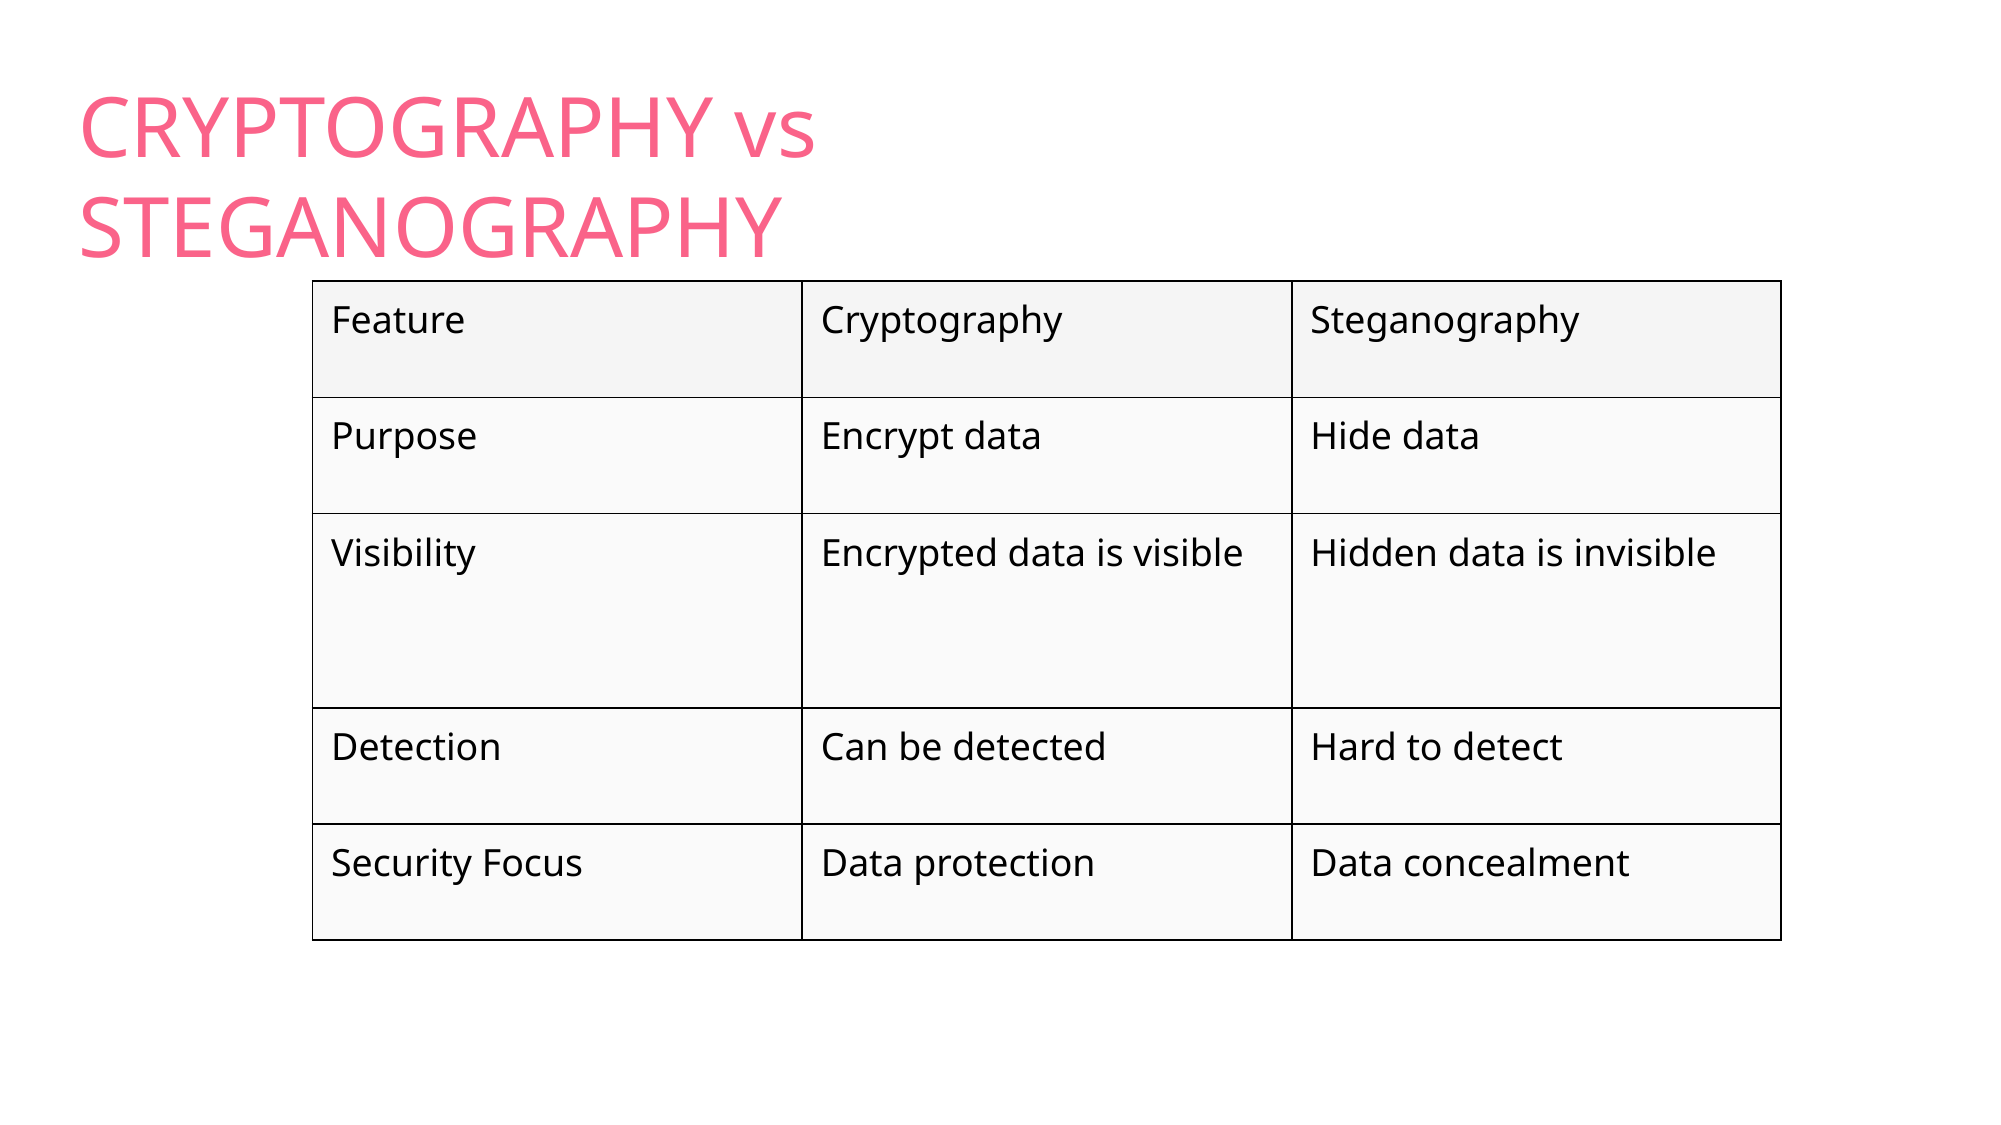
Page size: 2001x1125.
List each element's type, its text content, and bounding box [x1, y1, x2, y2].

table_cell Detection [313, 709, 801, 823]
table_cell Data concealment [1293, 825, 1780, 939]
table_cell Purpose [313, 398, 801, 513]
table_header Steganography [1293, 282, 1780, 397]
table_cell Encrypt data [803, 398, 1291, 513]
table_cell Can be detected [803, 709, 1291, 823]
table_cell Hard to detect [1293, 709, 1780, 823]
table_header Feature [313, 282, 801, 397]
table_cell Hide data [1293, 398, 1780, 513]
table_cell Security Focus [313, 825, 801, 939]
text_box CRYPTOGRAPHY vs STEGANOGRAPHY [63, 66, 1427, 282]
table_cell Data protection [803, 825, 1291, 939]
table_cell Hidden data is invisible [1293, 514, 1780, 707]
table_header Cryptography [803, 282, 1291, 397]
table_cell Visibility [313, 514, 801, 707]
table_cell Encrypted data is visible [803, 514, 1291, 707]
